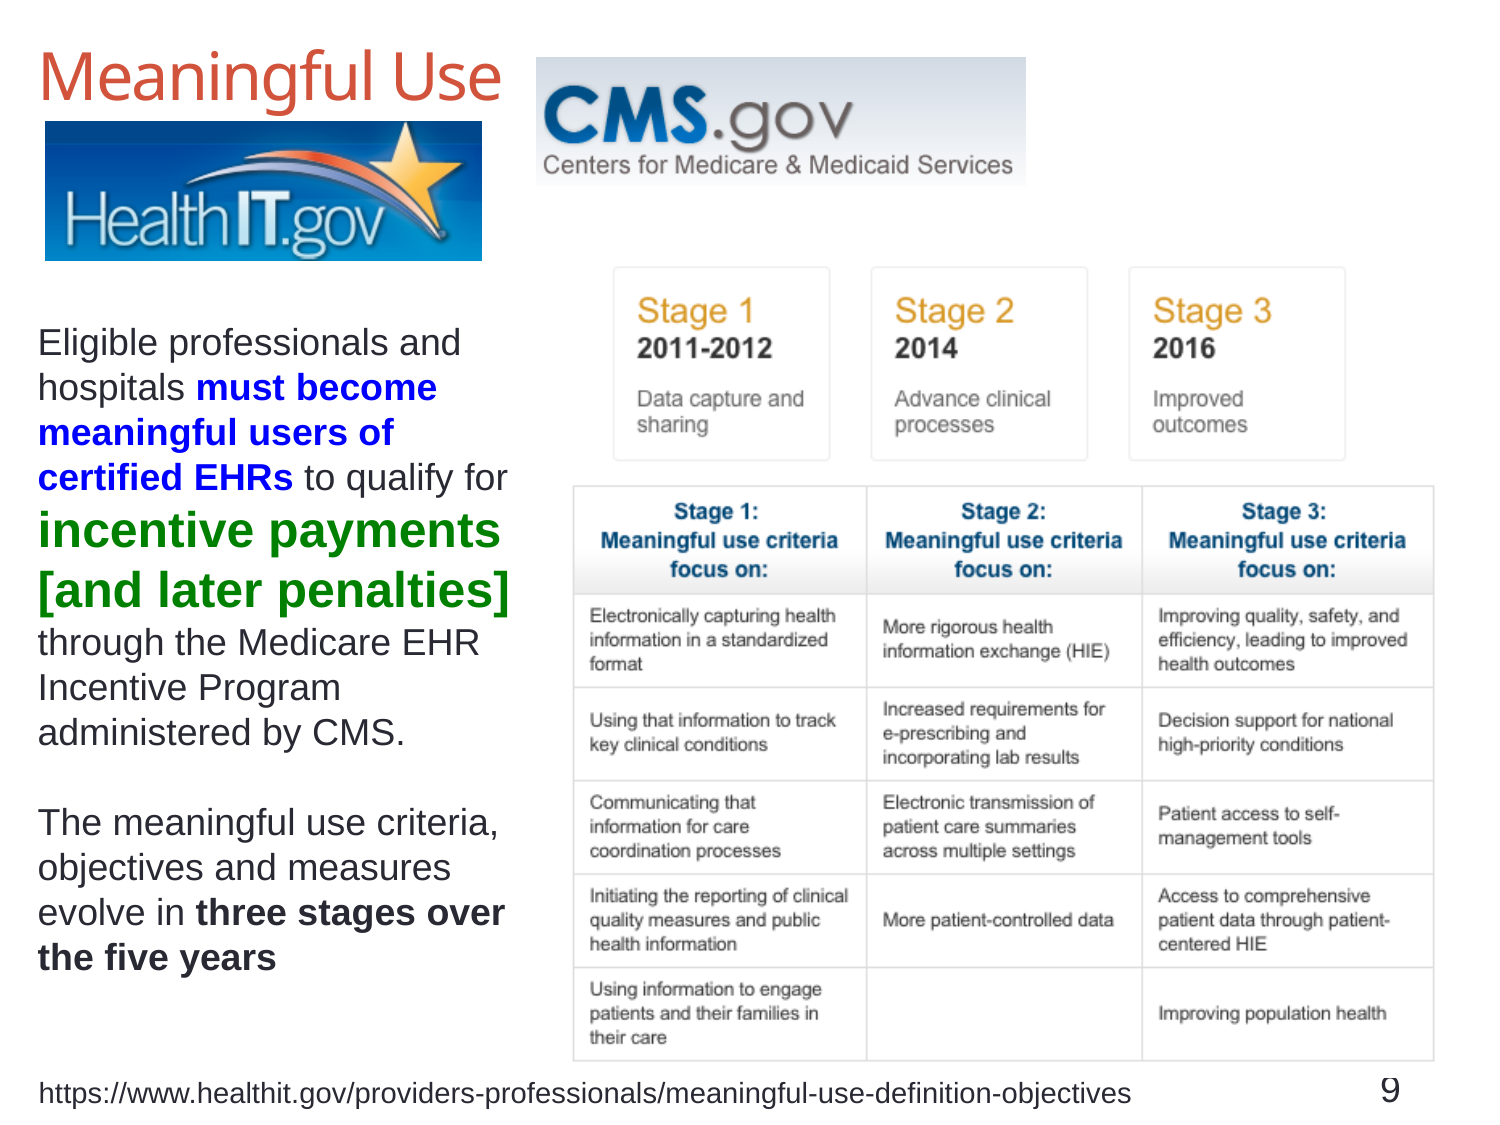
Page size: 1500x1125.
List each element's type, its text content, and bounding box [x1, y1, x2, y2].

text_box https://www.healthit.gov/providers-professionals/meaningful-use-definition-objectives [24, 1066, 1149, 1117]
title Meaningful Use [22, 25, 1459, 122]
picture [536, 57, 1026, 187]
picture [45, 121, 482, 259]
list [536, 253, 1459, 1086]
text_box Eligible professionals and hospitals must become meaningful users of certified EHRs to qualify for incentive payments [and later penalties] through the Medicare EHR Incentive Program administered by CMS. The meaningful use criteria, objectives and measures evolve in three stages over the five years [22, 310, 533, 1031]
